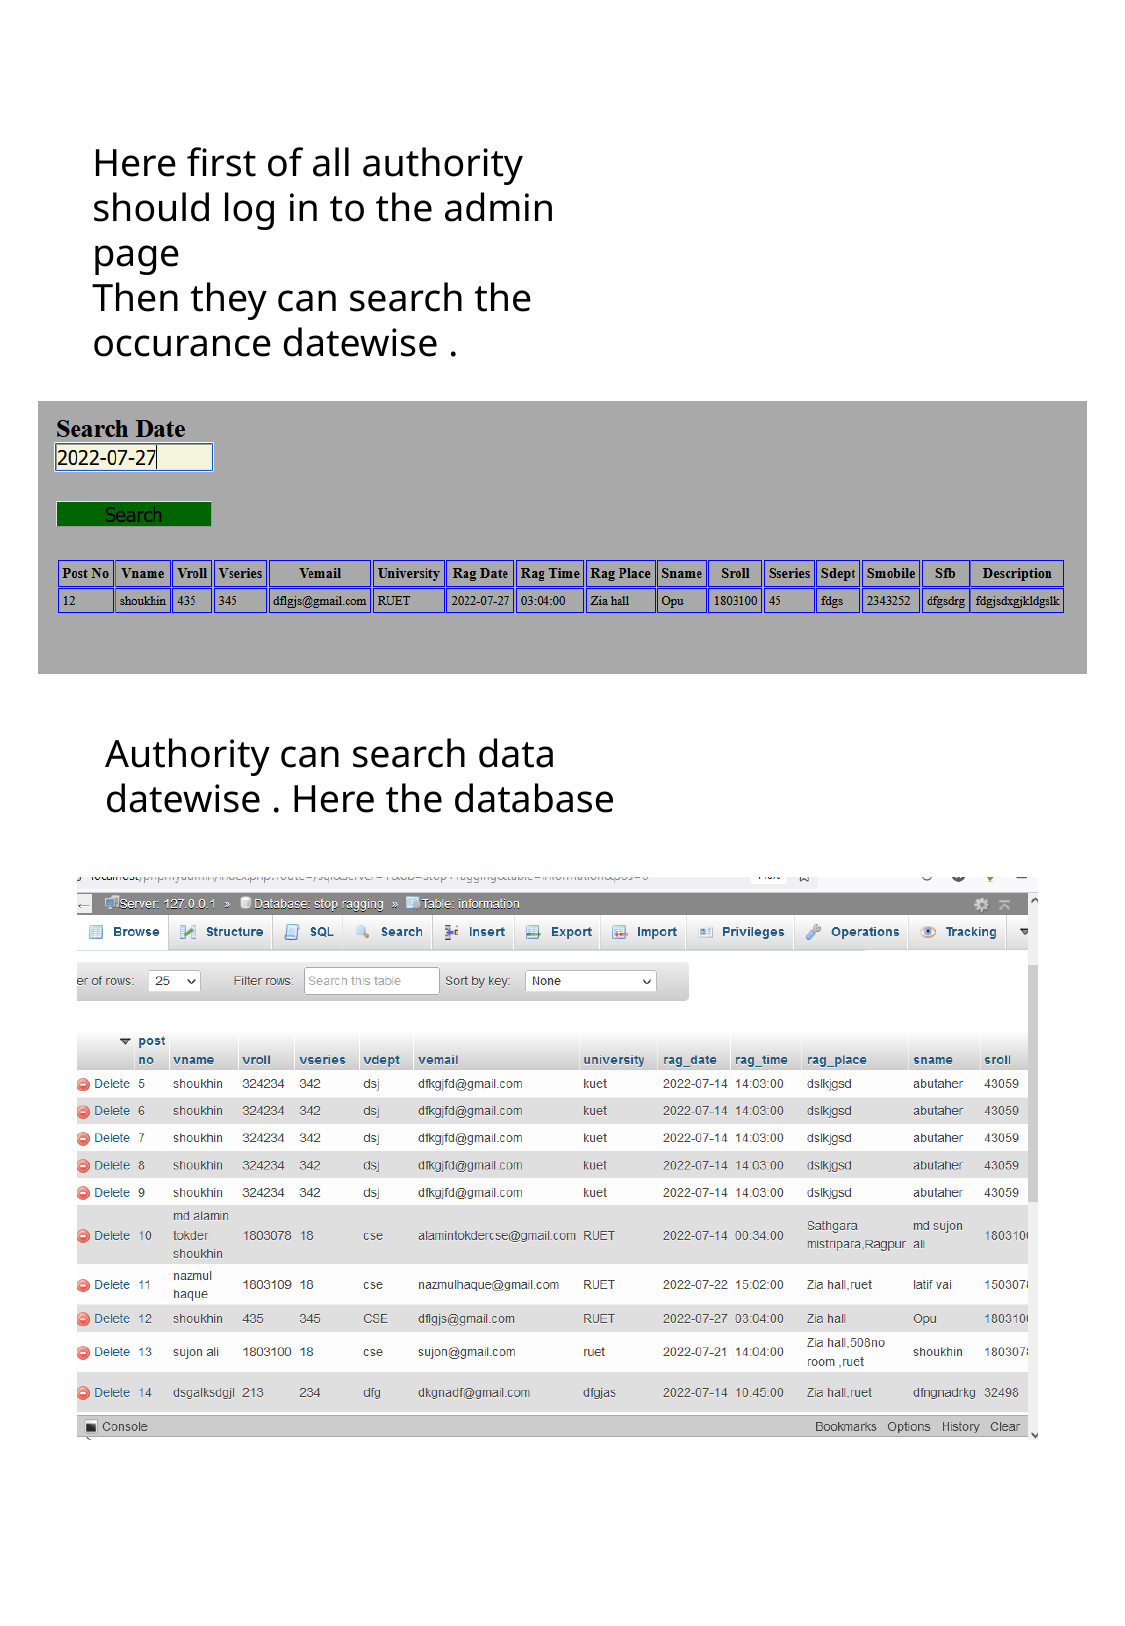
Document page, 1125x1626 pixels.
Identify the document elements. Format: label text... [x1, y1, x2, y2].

text_box Authority can search data datewise . Here the database [90, 722, 679, 827]
picture [38, 401, 1087, 674]
text_box Here first of all authority should log in to the admin page Then they can search the occurance datewise . [77, 131, 662, 396]
picture [77, 876, 1038, 1441]
